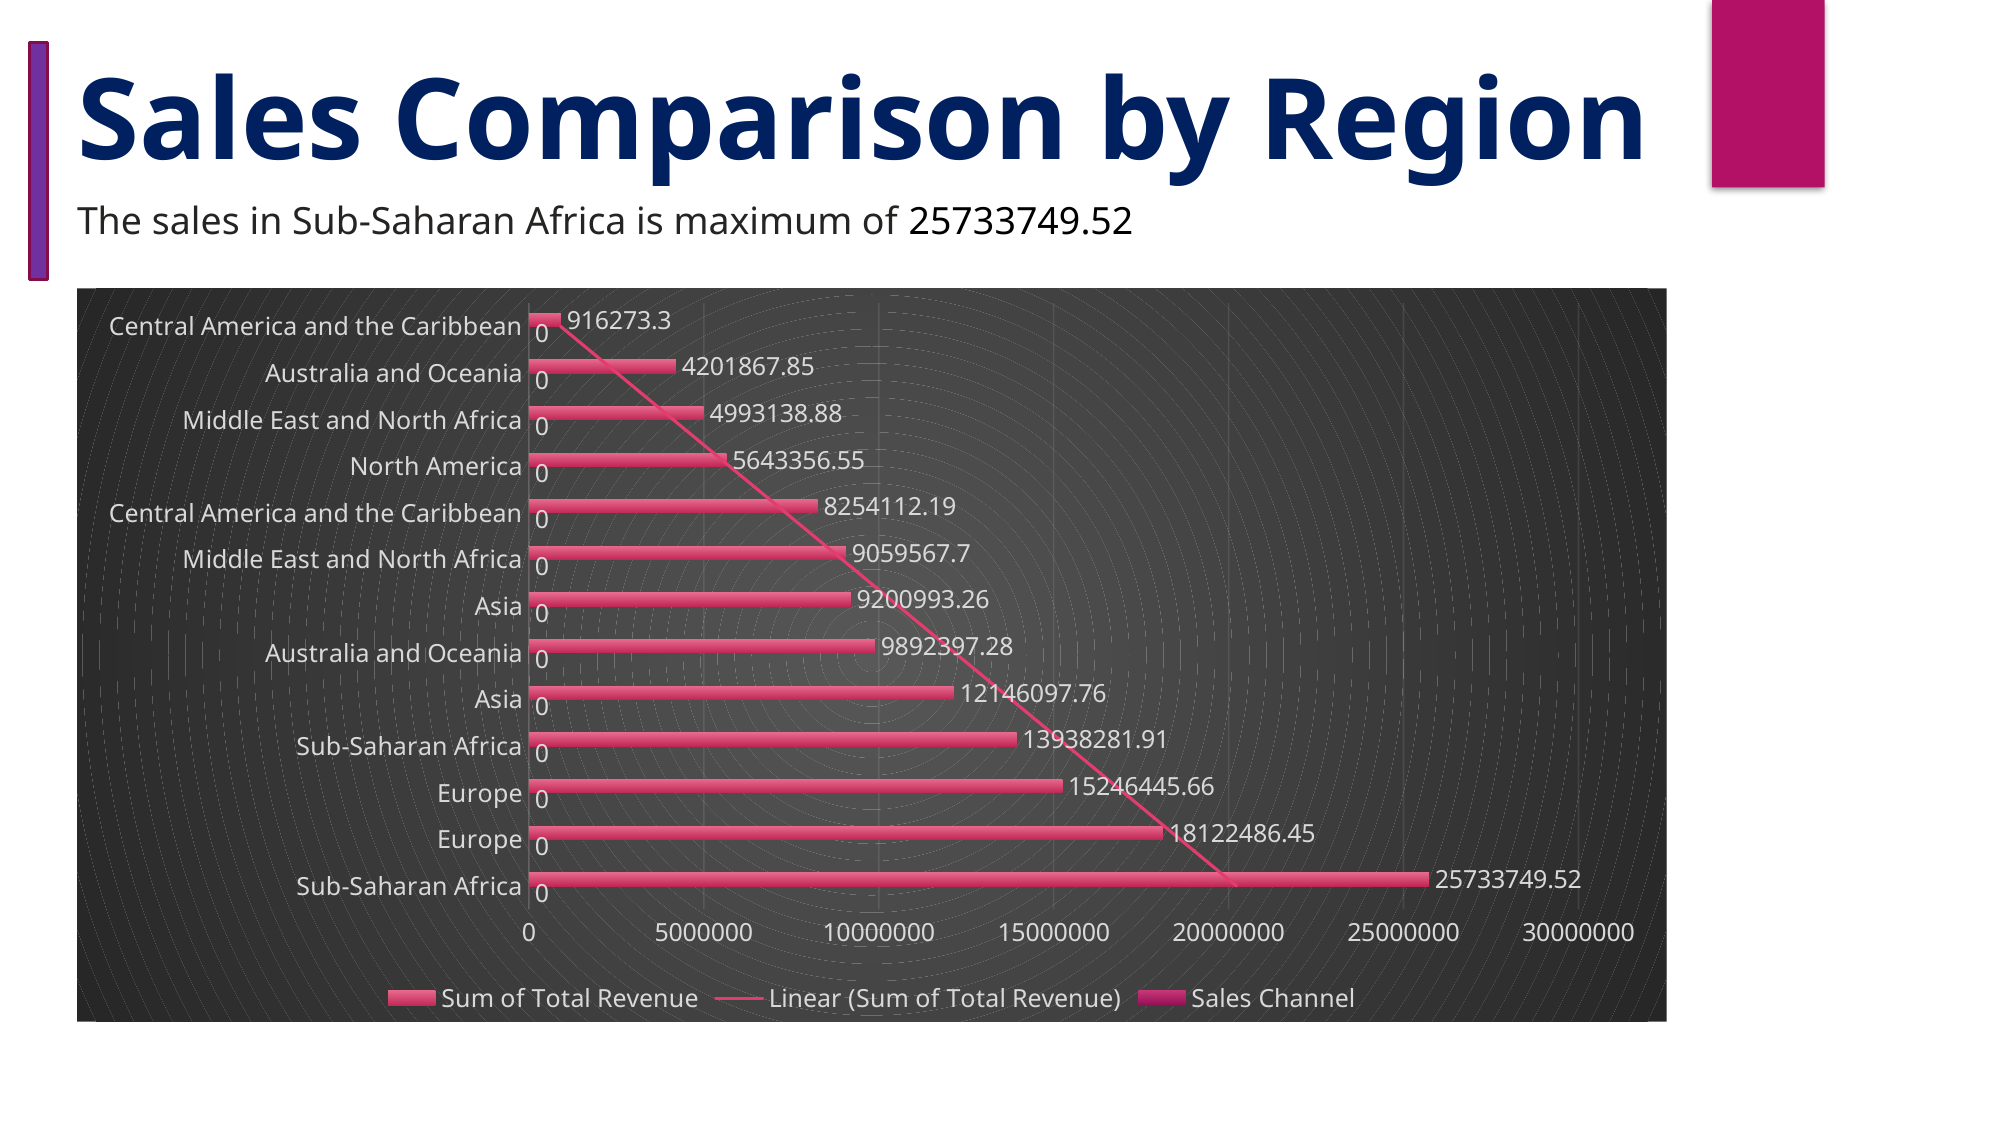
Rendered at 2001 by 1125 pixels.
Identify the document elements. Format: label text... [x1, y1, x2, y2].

text_box The sales in Sub-Saharan Africa is maximum of 25733749.52 [77, 197, 1914, 288]
chart [76, 288, 1667, 1022]
text_box [28, 41, 49, 281]
text_box Sales Comparison by Region [77, 46, 1958, 182]
